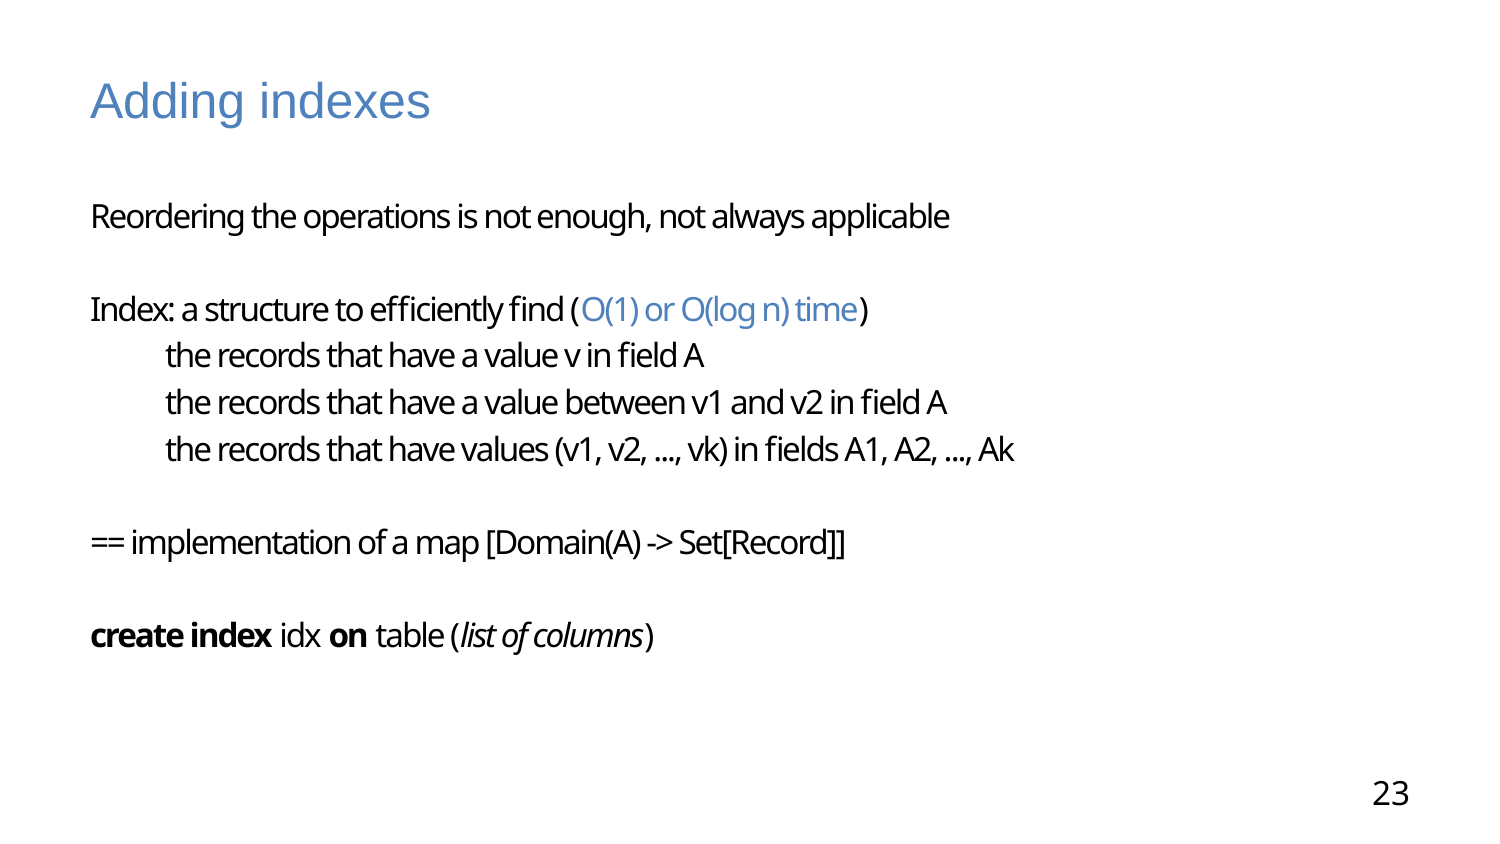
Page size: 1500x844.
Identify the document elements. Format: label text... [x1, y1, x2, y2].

list Reordering the operations is not enough, not always applicable Index: a structure to efficiently find (O(1) or O(log n) time) the records that have a value v in field A the records that have a value between v1 and v2 in field A the records that have values (v1, v2, ..., vk) in fields A1, A2, ..., Ak == implementation of a map [Domain(A) -> Set[Record]] create index idx on table (list of columns) [74, 187, 1426, 739]
slide_number 23 [1074, 768, 1426, 826]
title Adding indexes [74, 46, 1401, 151]
